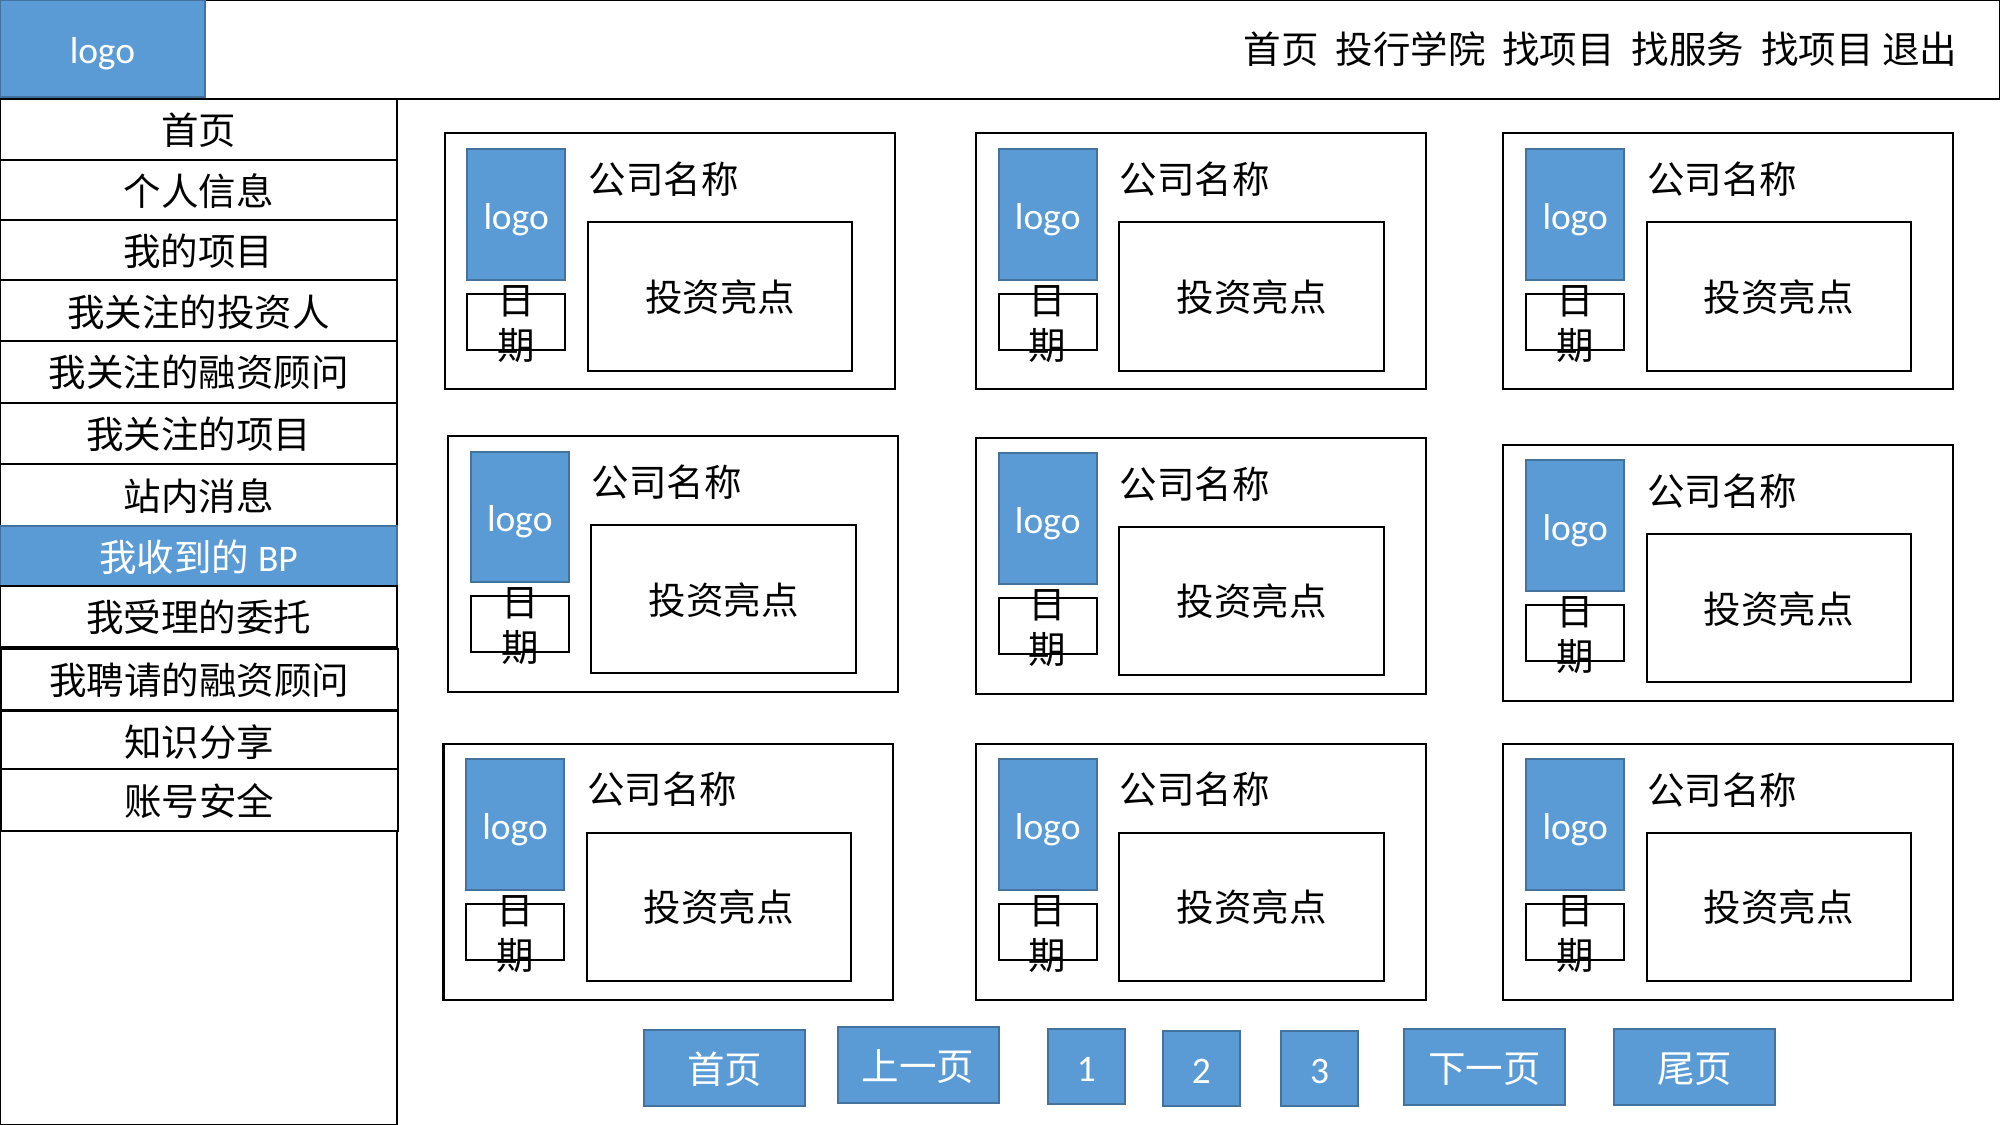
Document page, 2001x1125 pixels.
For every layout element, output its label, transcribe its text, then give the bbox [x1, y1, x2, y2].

text_box 公司名称 [1105, 759, 1410, 819]
text_box logo [1525, 758, 1625, 891]
text_box logo [466, 148, 566, 281]
text_box 2 [1162, 1030, 1241, 1107]
text_box logo [470, 451, 570, 583]
text_box 投资亮点 [1646, 832, 1912, 982]
text_box 我关注的融资顾问 [0, 340, 398, 402]
text_box 投资亮点 [1118, 832, 1385, 982]
text_box 公司名称 [577, 451, 882, 512]
text_box [1502, 743, 1954, 1001]
text_box 日期 [998, 293, 1098, 351]
text_box 投资亮点 [587, 221, 853, 372]
text_box 3 [1280, 1030, 1359, 1107]
text_box 日期 [1525, 903, 1625, 961]
text_box 我关注的项目 [0, 402, 398, 463]
text_box 公司名称 [572, 759, 877, 819]
text_box 我聘请的融资顾问 [0, 648, 399, 710]
text_box 日期 [998, 597, 1098, 655]
text_box 站内消息 [0, 463, 398, 525]
text_box logo [0, 0, 206, 98]
text_box 投资亮点 [1118, 526, 1385, 676]
text_box 公司名称 [573, 148, 879, 209]
text_box 首页 [643, 1029, 806, 1107]
text_box 日期 [998, 903, 1098, 961]
text_box logo [1525, 459, 1625, 592]
text_box 知识分享 [0, 710, 399, 768]
text_box [1502, 444, 1954, 702]
text_box logo [465, 758, 565, 891]
text_box [0, 832, 398, 1125]
text_box 公司名称 [1632, 148, 1937, 209]
text_box [442, 743, 894, 1001]
text_box 我受理的委托 [0, 585, 398, 648]
text_box 日期 [1525, 293, 1625, 351]
text_box [975, 743, 1427, 1001]
text_box 公司名称 [1632, 759, 1937, 819]
text_box 投资亮点 [586, 832, 852, 982]
text_box 投资亮点 [1118, 221, 1385, 372]
text_box 投资亮点 [1646, 221, 1912, 372]
text_box [447, 435, 899, 693]
text_box 首页 投行学院 找项目 找服务 找项目 退出 [1228, 18, 2000, 78]
text_box 我的项目 [0, 219, 398, 279]
text_box 公司名称 [1105, 453, 1410, 513]
text_box 日期 [466, 293, 566, 351]
text_box 投资亮点 [1646, 533, 1912, 683]
text_box 日期 [1525, 604, 1625, 662]
text_box [975, 437, 1427, 695]
text_box 个人信息 [0, 159, 398, 219]
text_box [975, 132, 1427, 390]
text_box logo [998, 452, 1098, 585]
text_box logo [998, 758, 1098, 891]
text_box 账号安全 [0, 768, 399, 832]
text_box 我关注的投资人 [0, 279, 398, 340]
text_box 投资亮点 [590, 524, 857, 674]
text_box 首页 [0, 98, 398, 159]
text_box 公司名称 [1105, 148, 1410, 209]
text_box 日期 [465, 903, 565, 961]
text_box 日期 [470, 595, 570, 653]
text_box 下一页 [1403, 1028, 1566, 1106]
text_box logo [998, 148, 1098, 281]
text_box logo [1525, 148, 1625, 281]
text_box [206, 0, 2000, 100]
text_box 我收到的BP [0, 525, 398, 585]
text_box [1502, 132, 1954, 390]
text_box [444, 132, 896, 390]
text_box 公司名称 [1632, 460, 1937, 521]
text_box 尾页 [1613, 1028, 1776, 1106]
text_box 1 [1047, 1028, 1126, 1105]
text_box 上一页 [837, 1026, 1000, 1104]
